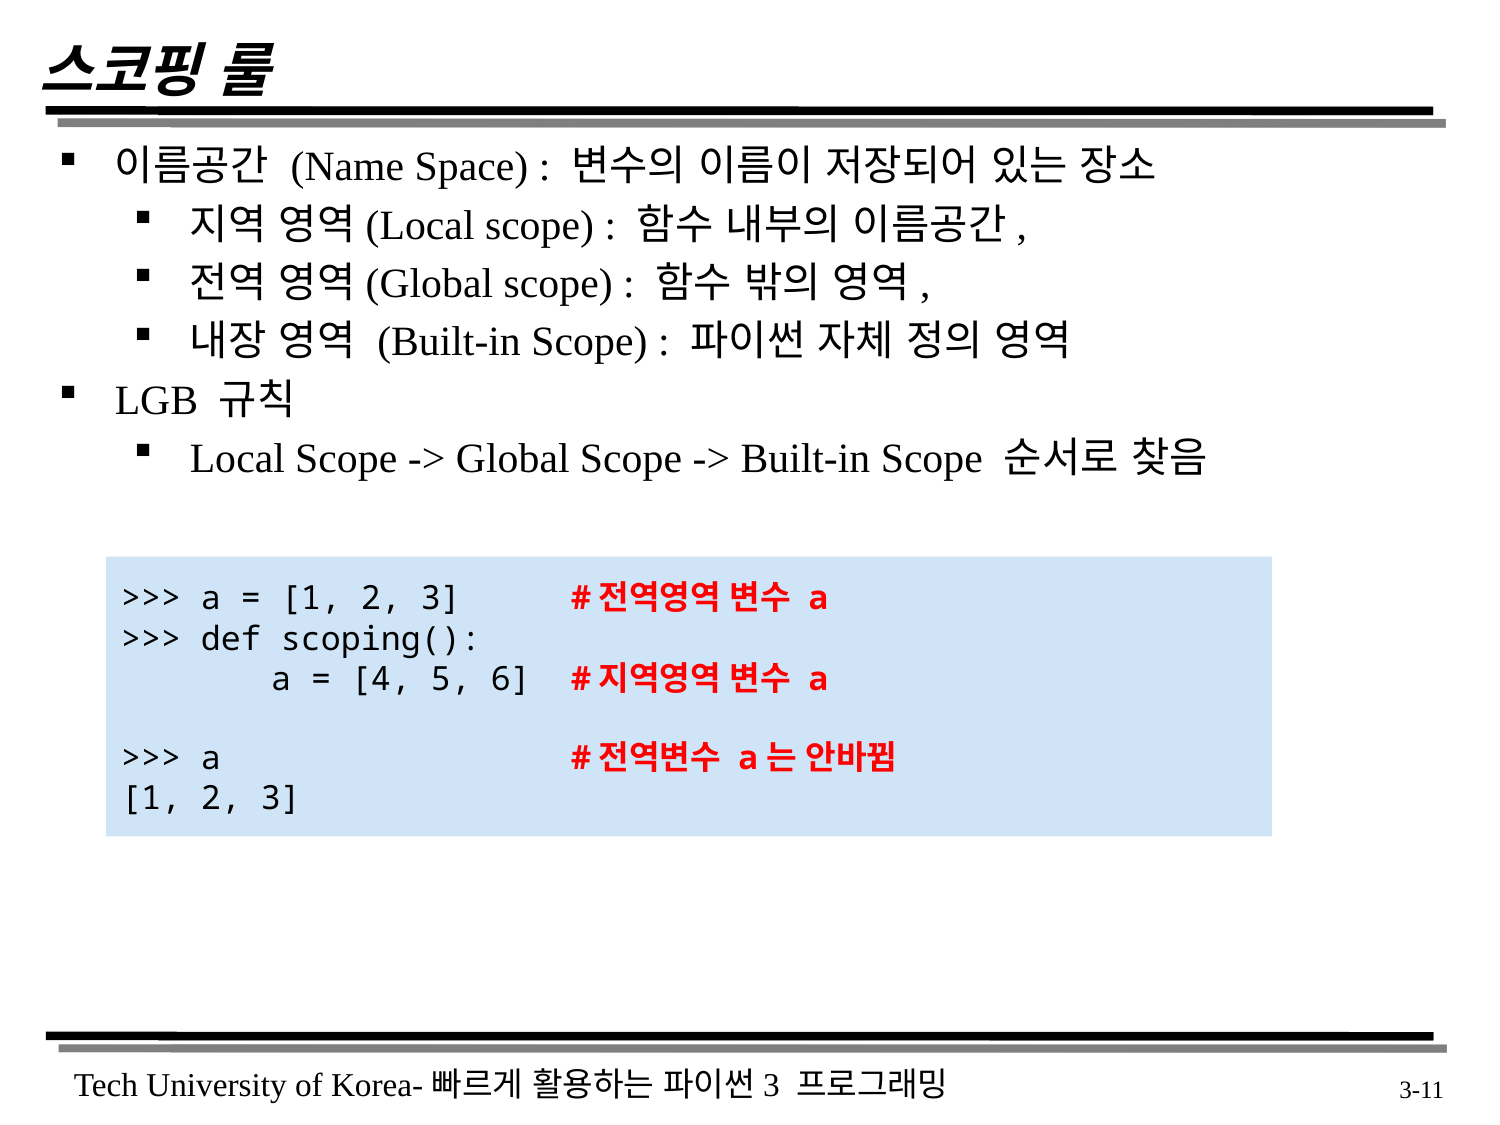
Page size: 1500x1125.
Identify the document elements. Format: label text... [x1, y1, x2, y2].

slide_number 3-11 [1333, 1066, 1460, 1115]
text_box >>> a = [1, 2, 3] #전역영역 변수 a >>> def scoping(): a = [4, 5, 6] #지역영역 변수 a >>> a #전역변수 a는 안바뀜 [1, 2, 3] [104, 555, 1274, 838]
title 스코핑 룰 [25, 25, 1301, 101]
text_box 이름공간 (Name Space) : 변수의 이름이 저장되어 있는 장소 지역 영역(Local scope) : 함수 내부의 이름공간, 전역 영역(Global scope) : 함수 밖의 영역, 내장 영역 (Built-in Scope) : 파이썬 자체 정의 영역 LGB 규칙 Local Scope -> Global Scope -> Built-in Scope 순서로 찾음 [43, 131, 1450, 977]
